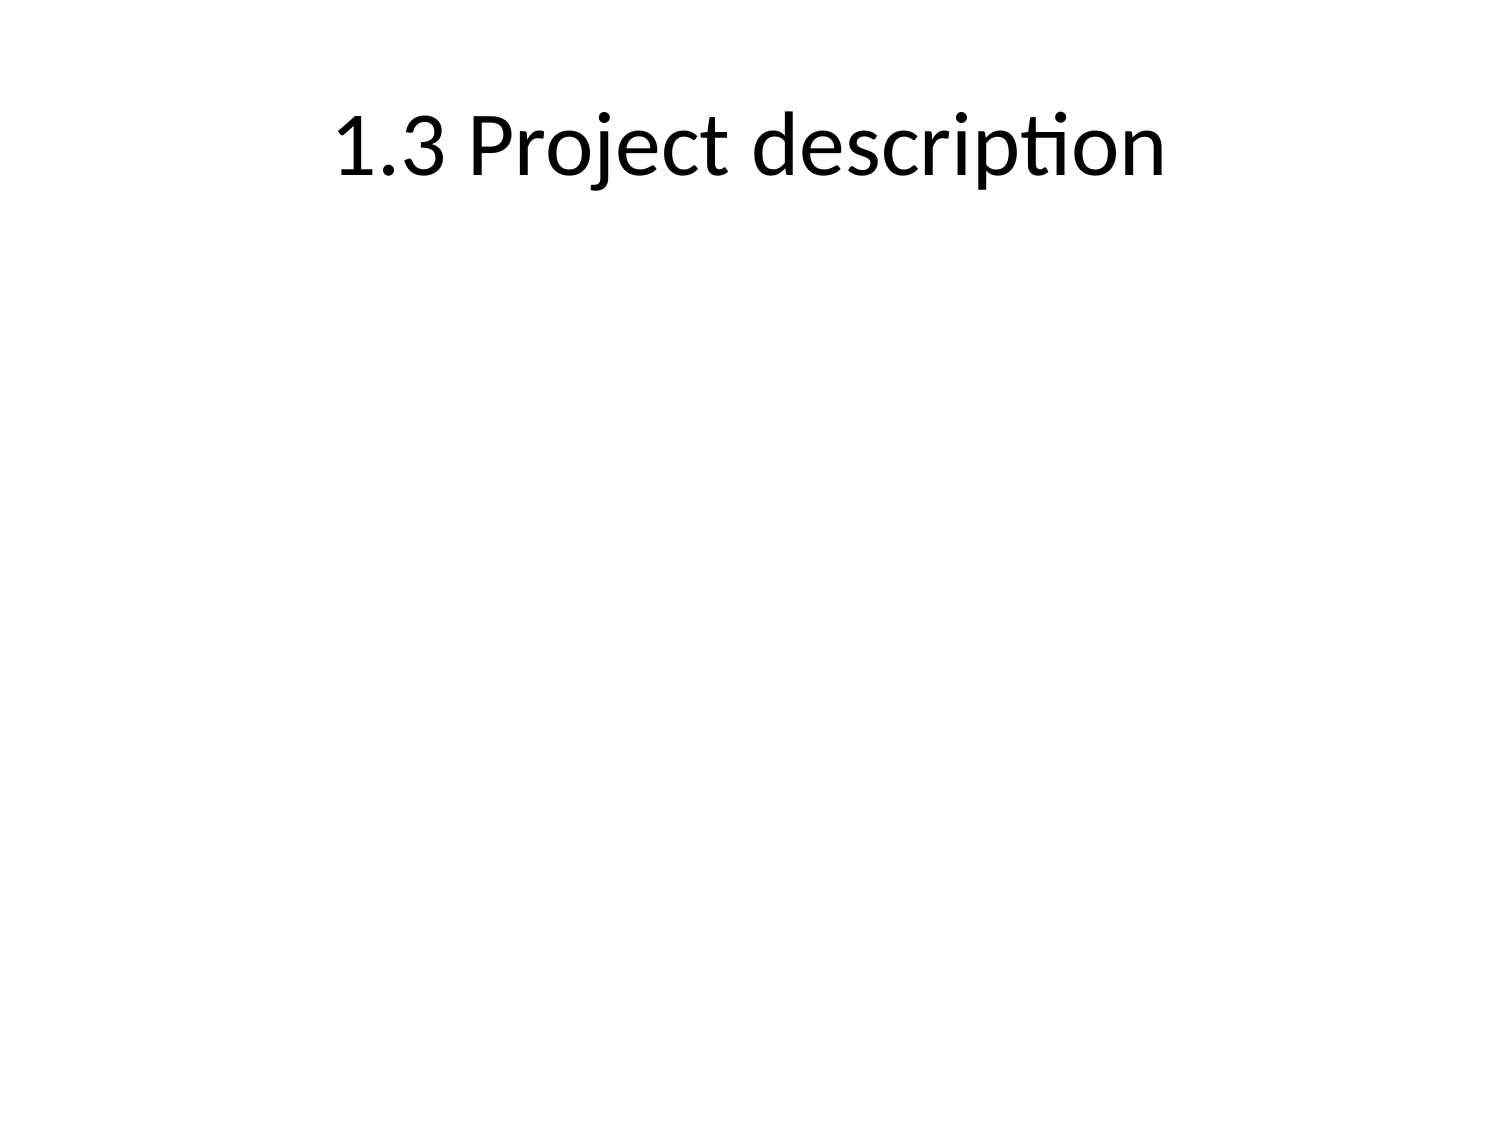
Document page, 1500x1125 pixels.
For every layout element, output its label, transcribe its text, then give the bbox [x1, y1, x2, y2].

title 1.3 Project description [75, 45, 1425, 233]
